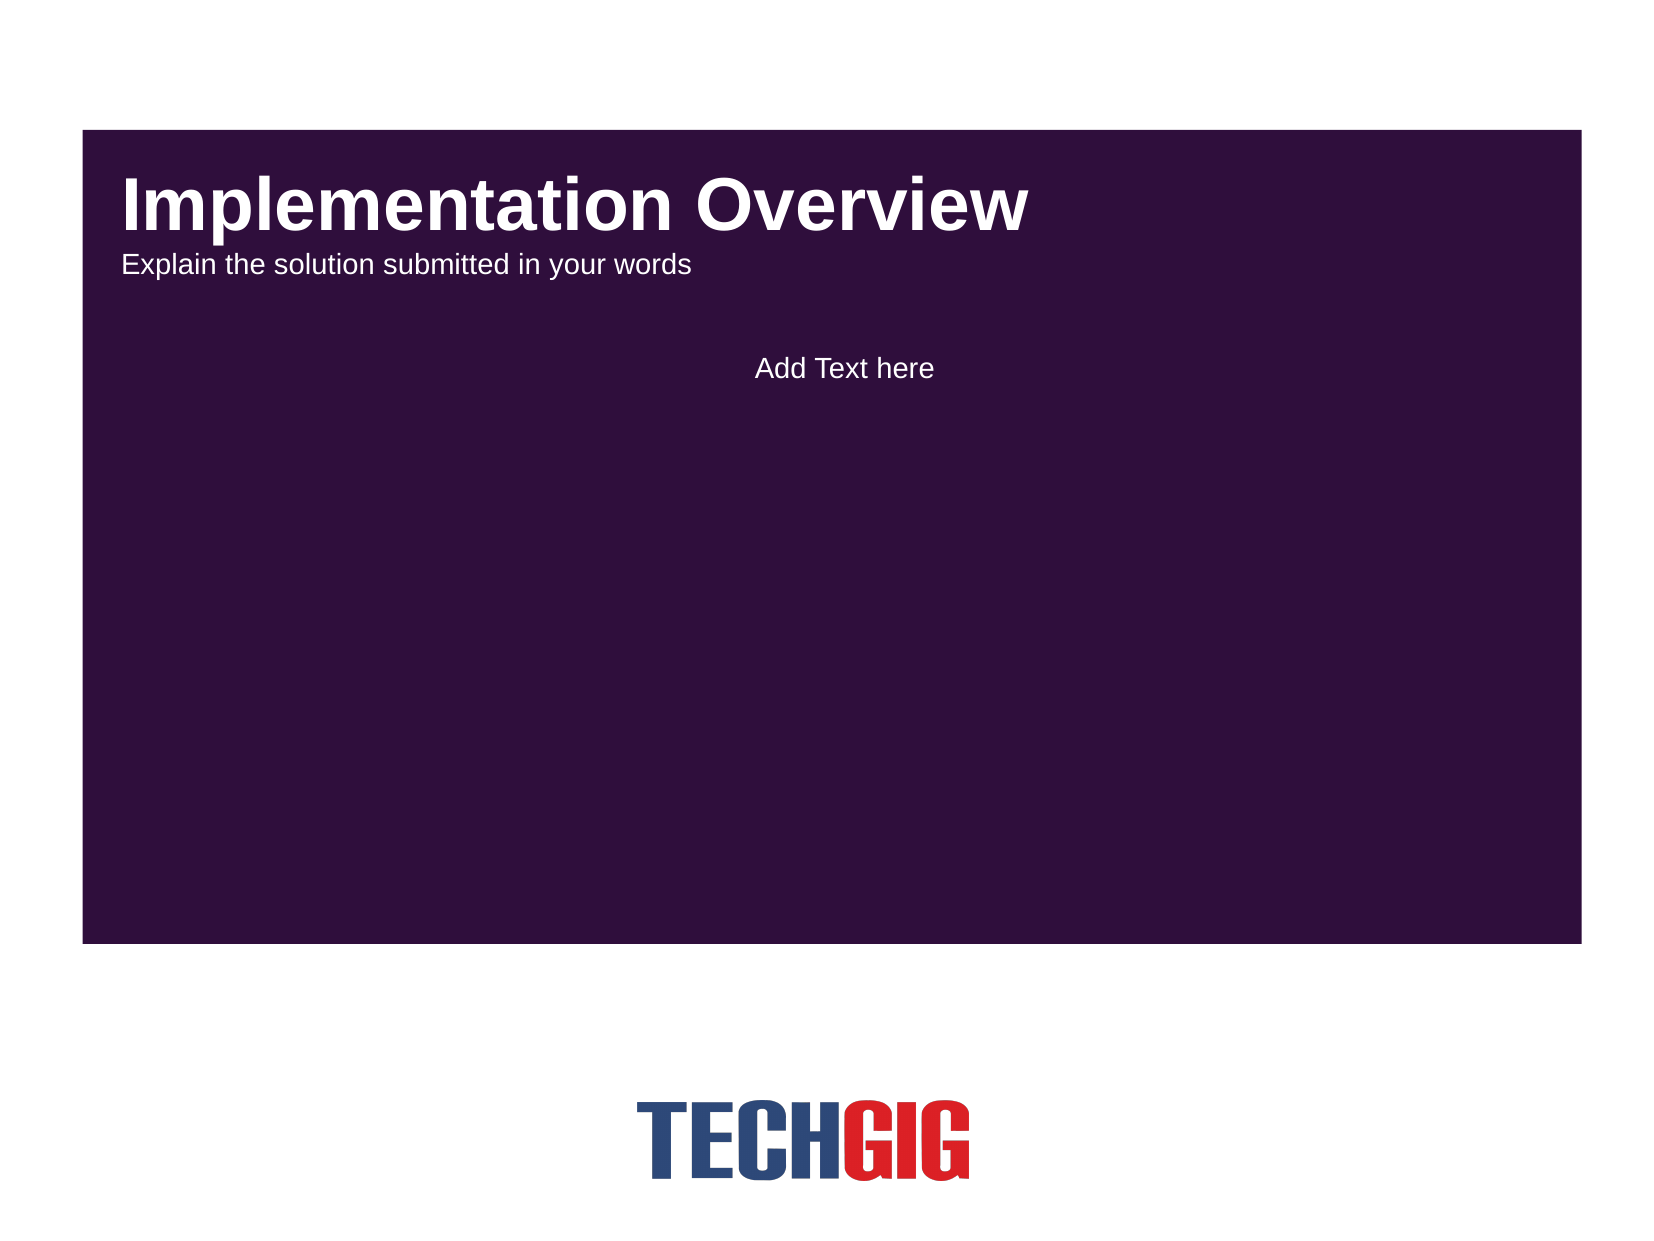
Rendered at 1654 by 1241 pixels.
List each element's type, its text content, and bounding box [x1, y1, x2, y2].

text_box [82, 129, 1582, 944]
picture [637, 1100, 969, 1181]
text_box Add Text here [131, 341, 1559, 916]
text_box Implementation Overview Explain the solution submitted in your words [106, 148, 1381, 342]
